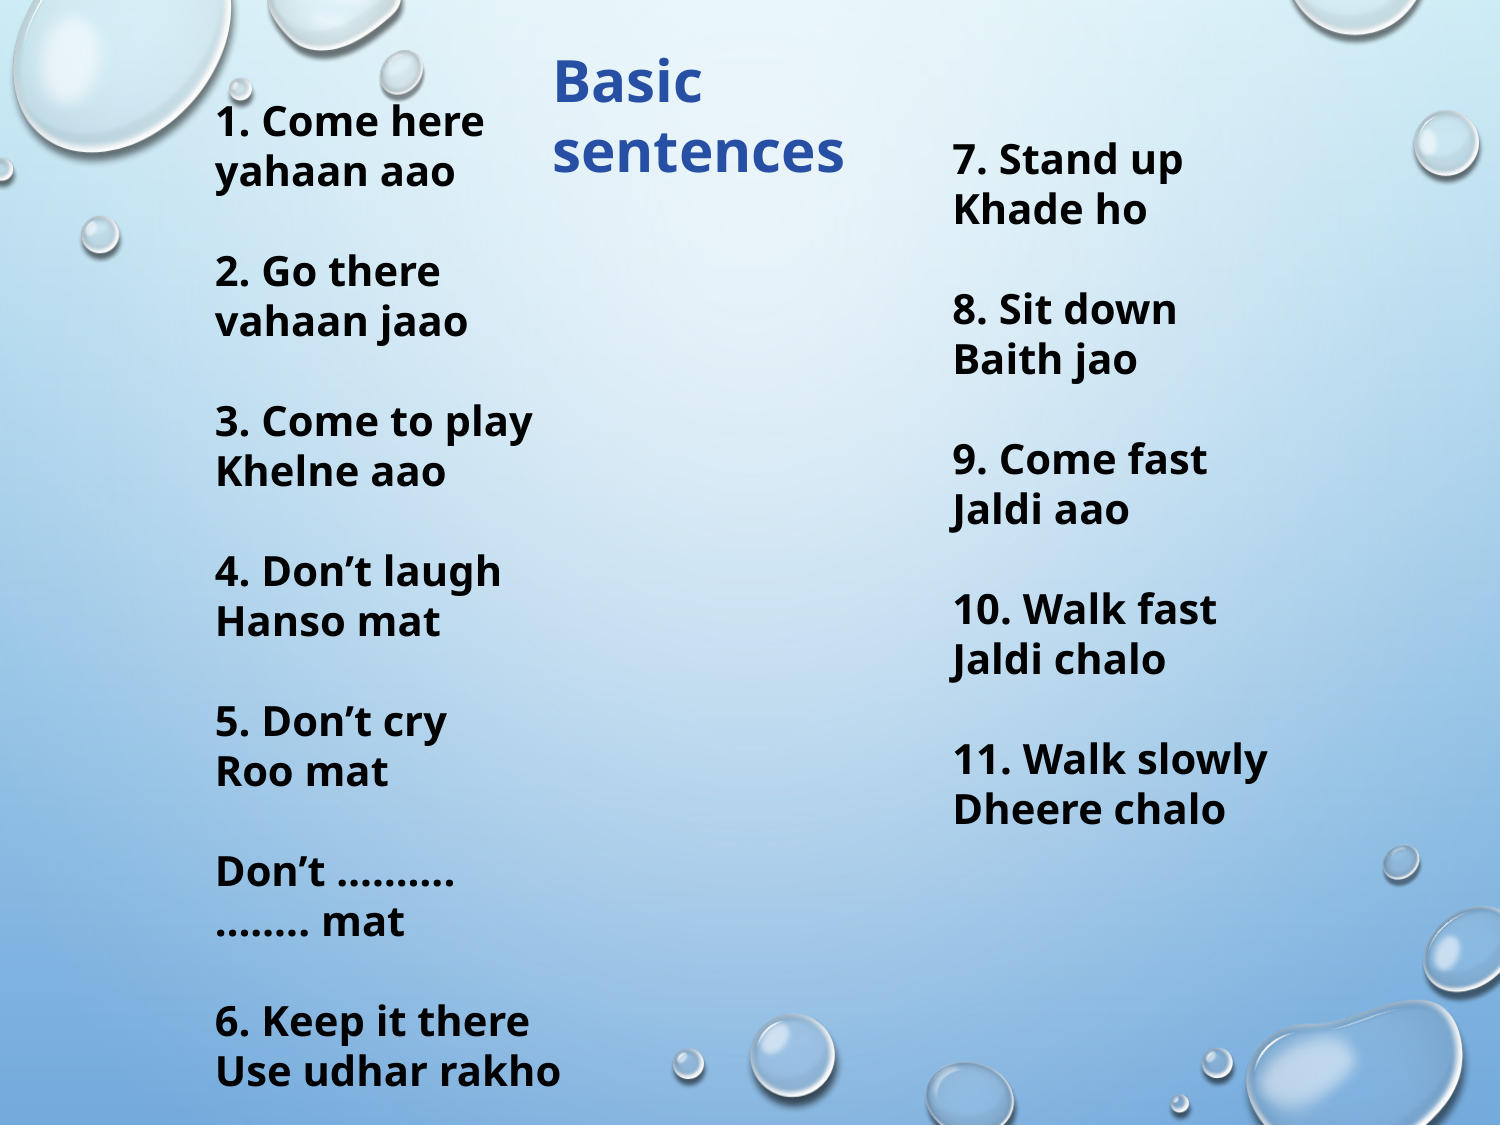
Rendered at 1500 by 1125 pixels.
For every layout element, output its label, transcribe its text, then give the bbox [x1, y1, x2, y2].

text_box Basic sentences [537, 37, 963, 192]
picture [0, 0, 1500, 1125]
text_box 1. Come here yahaan aao 2. Go there vahaan jaao 3. Come to play Khelne aao 4. Don’t laugh Hanso mat 5. Don’t cry Roo mat Don’t ………. …….. mat 6. Keep it there Use udhar rakho [200, 87, 700, 1103]
text_box 7. Stand up Khade ho 8. Sit down Baith jao 9. Come fast Jaldi aao 10. Walk fast Jaldi chalo 11. Walk slowly Dheere chalo [937, 125, 1375, 891]
